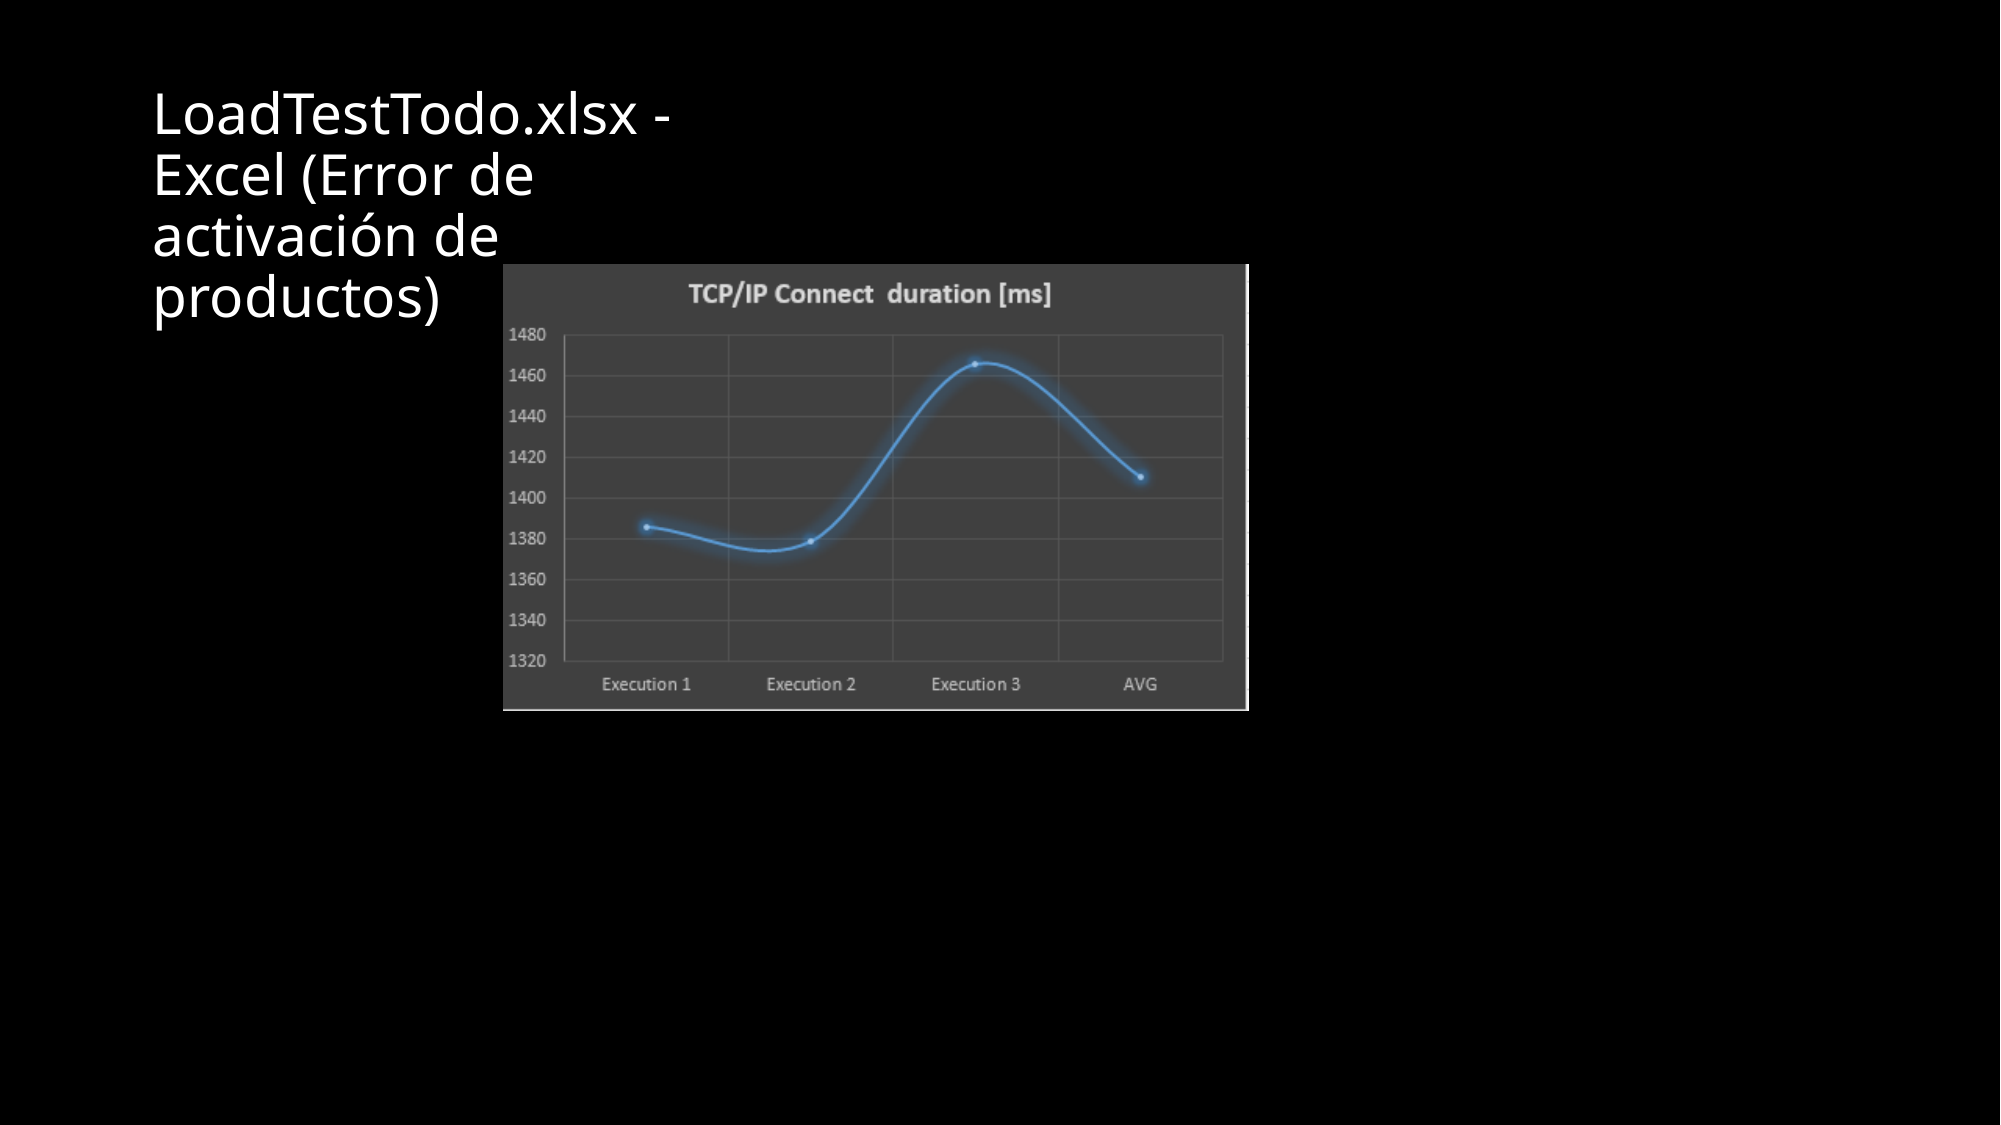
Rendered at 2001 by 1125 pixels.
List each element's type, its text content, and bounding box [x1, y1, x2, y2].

picture [503, 264, 1249, 711]
title LoadTestTodo.xlsx - Excel (Error de activación de productos) [137, 75, 783, 338]
